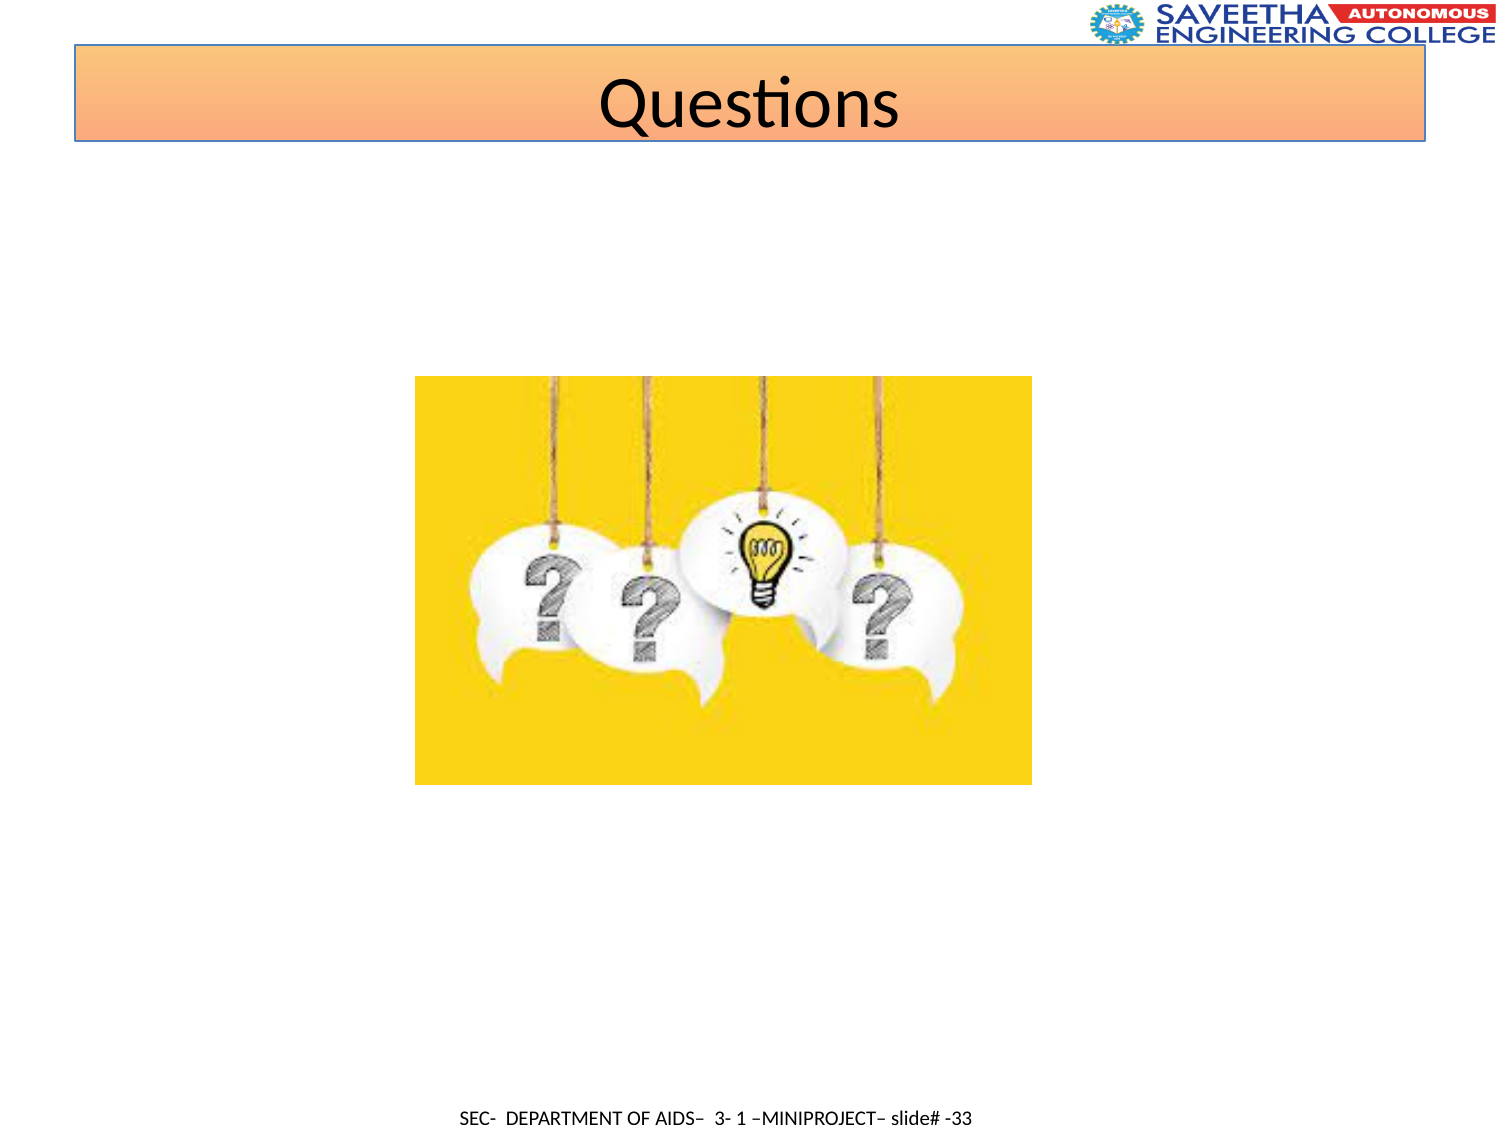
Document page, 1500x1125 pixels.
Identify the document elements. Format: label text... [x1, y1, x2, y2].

picture [415, 375, 1032, 785]
picture [1080, 0, 1500, 46]
title Questions [75, 45, 1425, 150]
